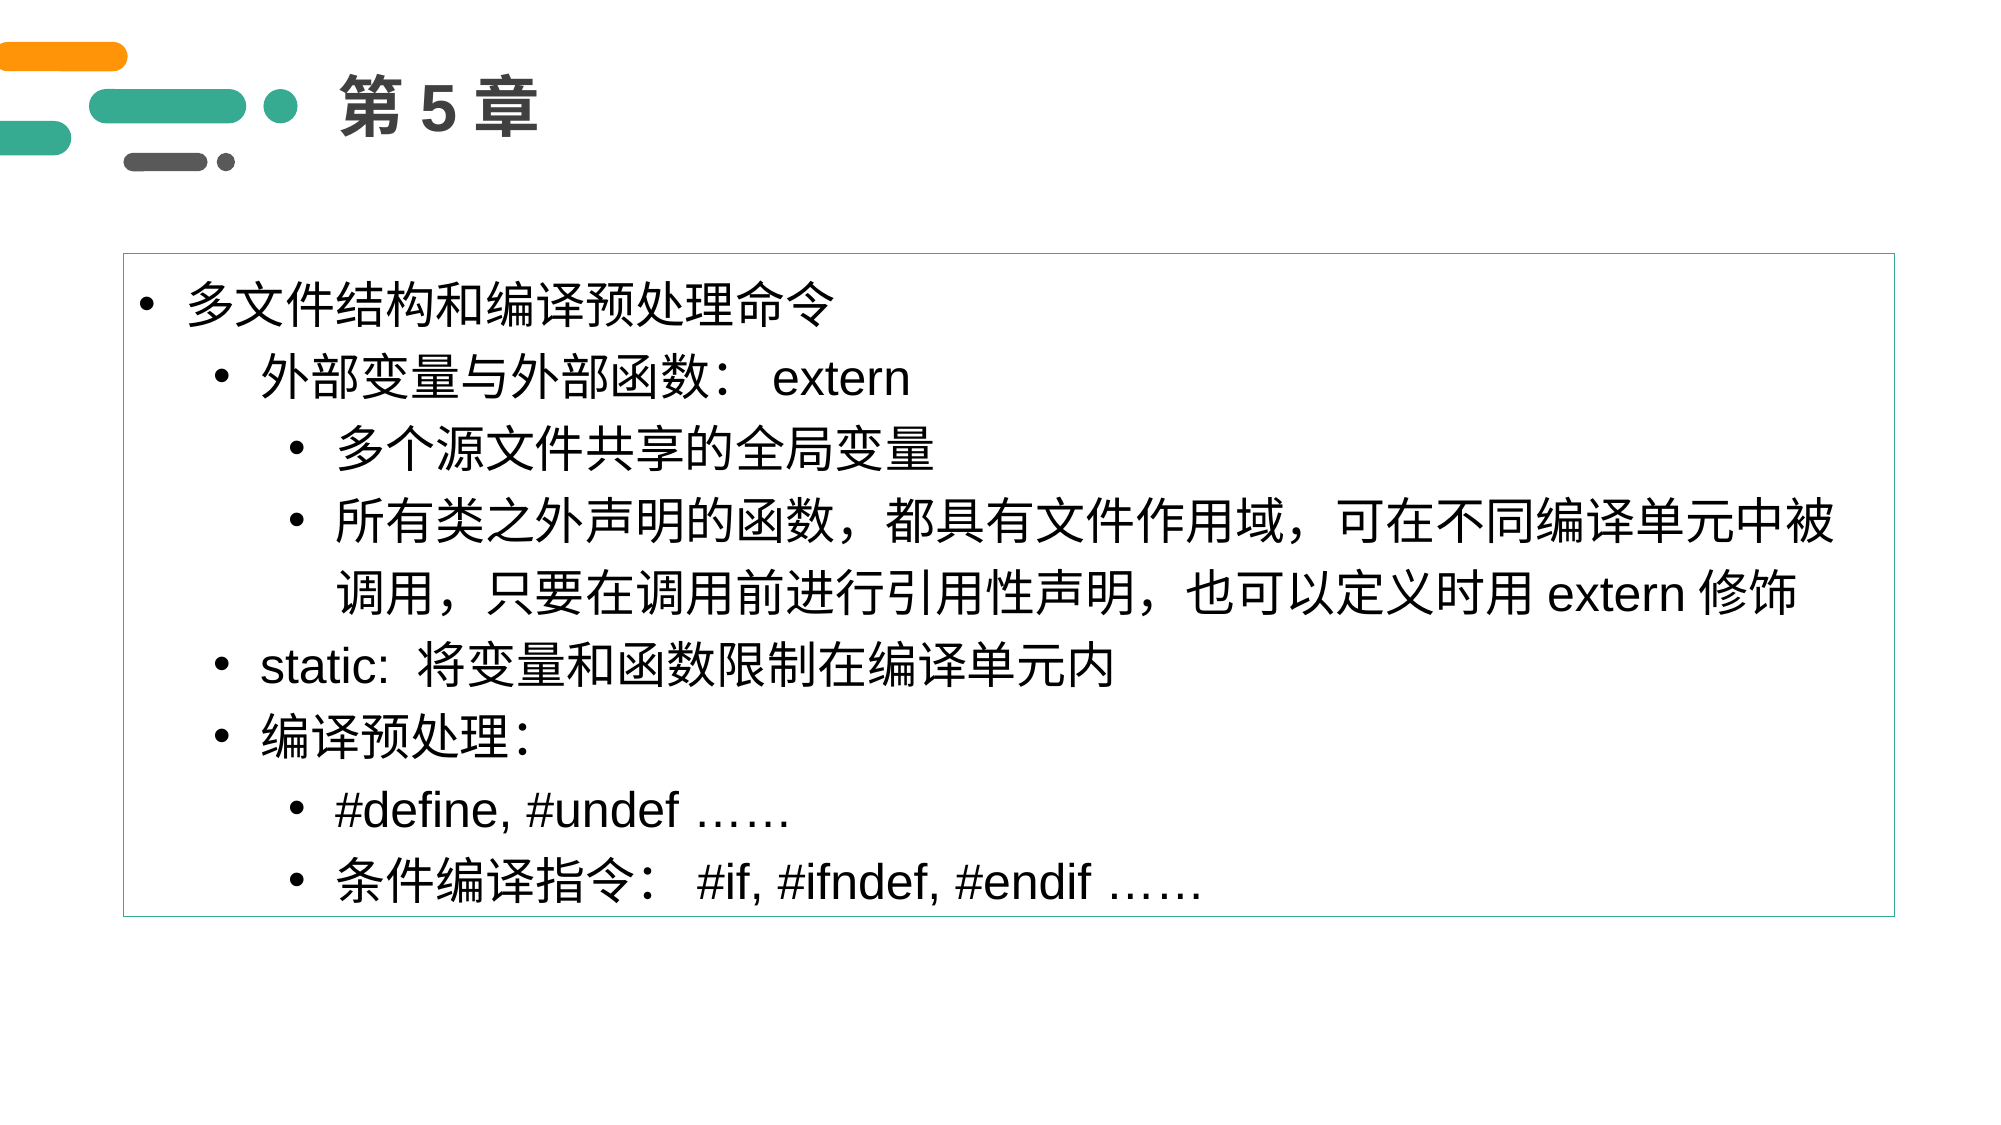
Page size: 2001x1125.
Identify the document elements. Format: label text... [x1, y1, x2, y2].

text_box 多文件结构和编译预处理命令 外部变量与外部函数：extern 多个源文件共享的全局变量 所有类之外声明的函数，都具有文件作用域，可在不同编译单元中被调用，只要在调用前进行引用性声明，也可以定义时用extern修饰 static: 将变量和函数限制在编译单元内 编译预处理： #define, #undef …… 条件编译指令：#if, #ifndef, #endif …… [123, 253, 1895, 917]
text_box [0, 41, 541, 172]
